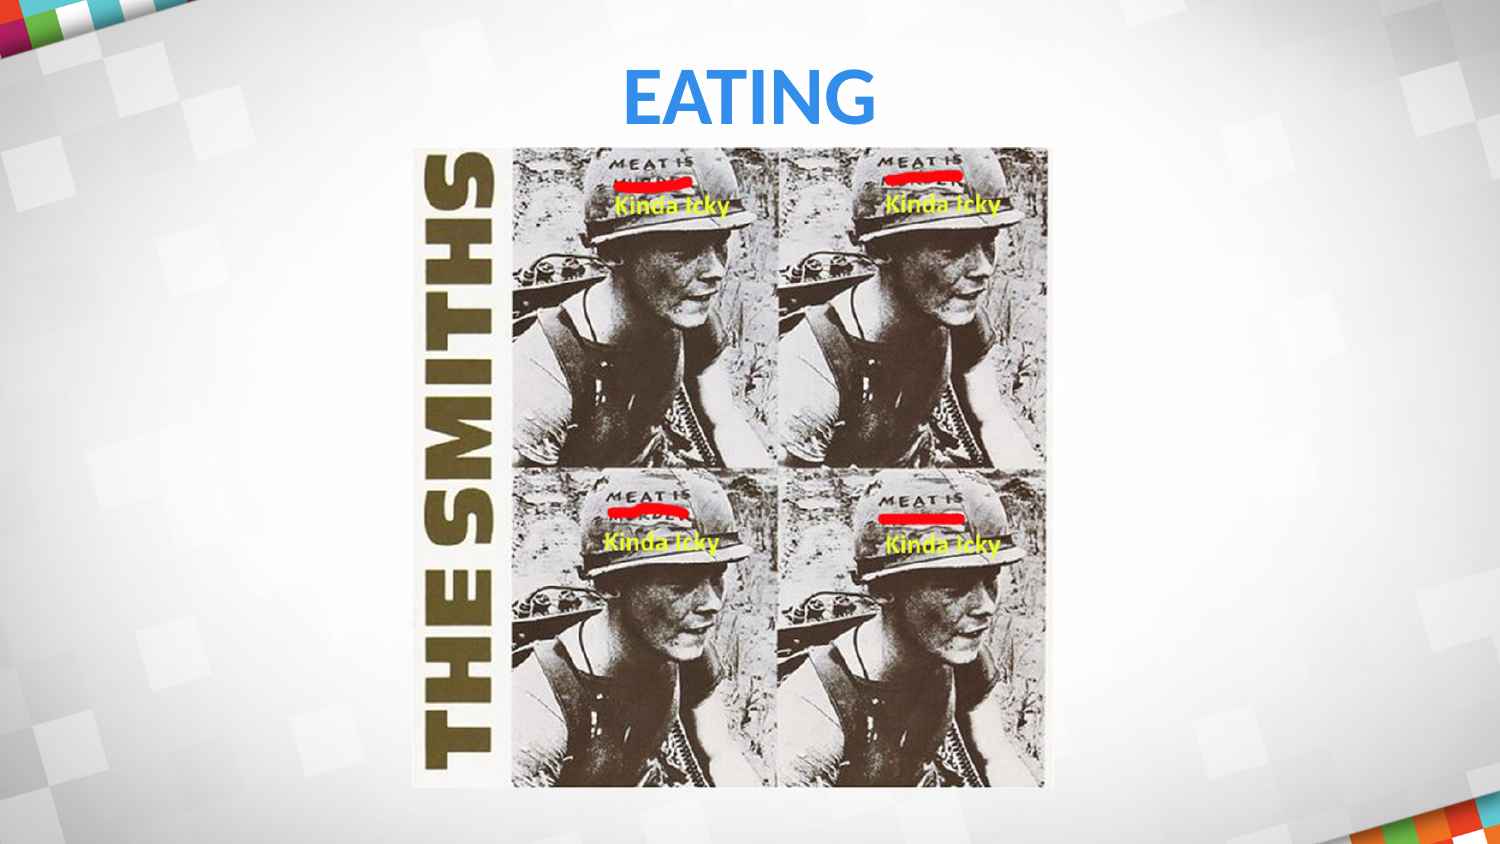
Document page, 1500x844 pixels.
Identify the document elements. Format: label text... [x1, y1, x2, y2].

picture [0, 0, 1500, 844]
title Eating [75, 33, 1425, 175]
list [125, 175, 1375, 810]
